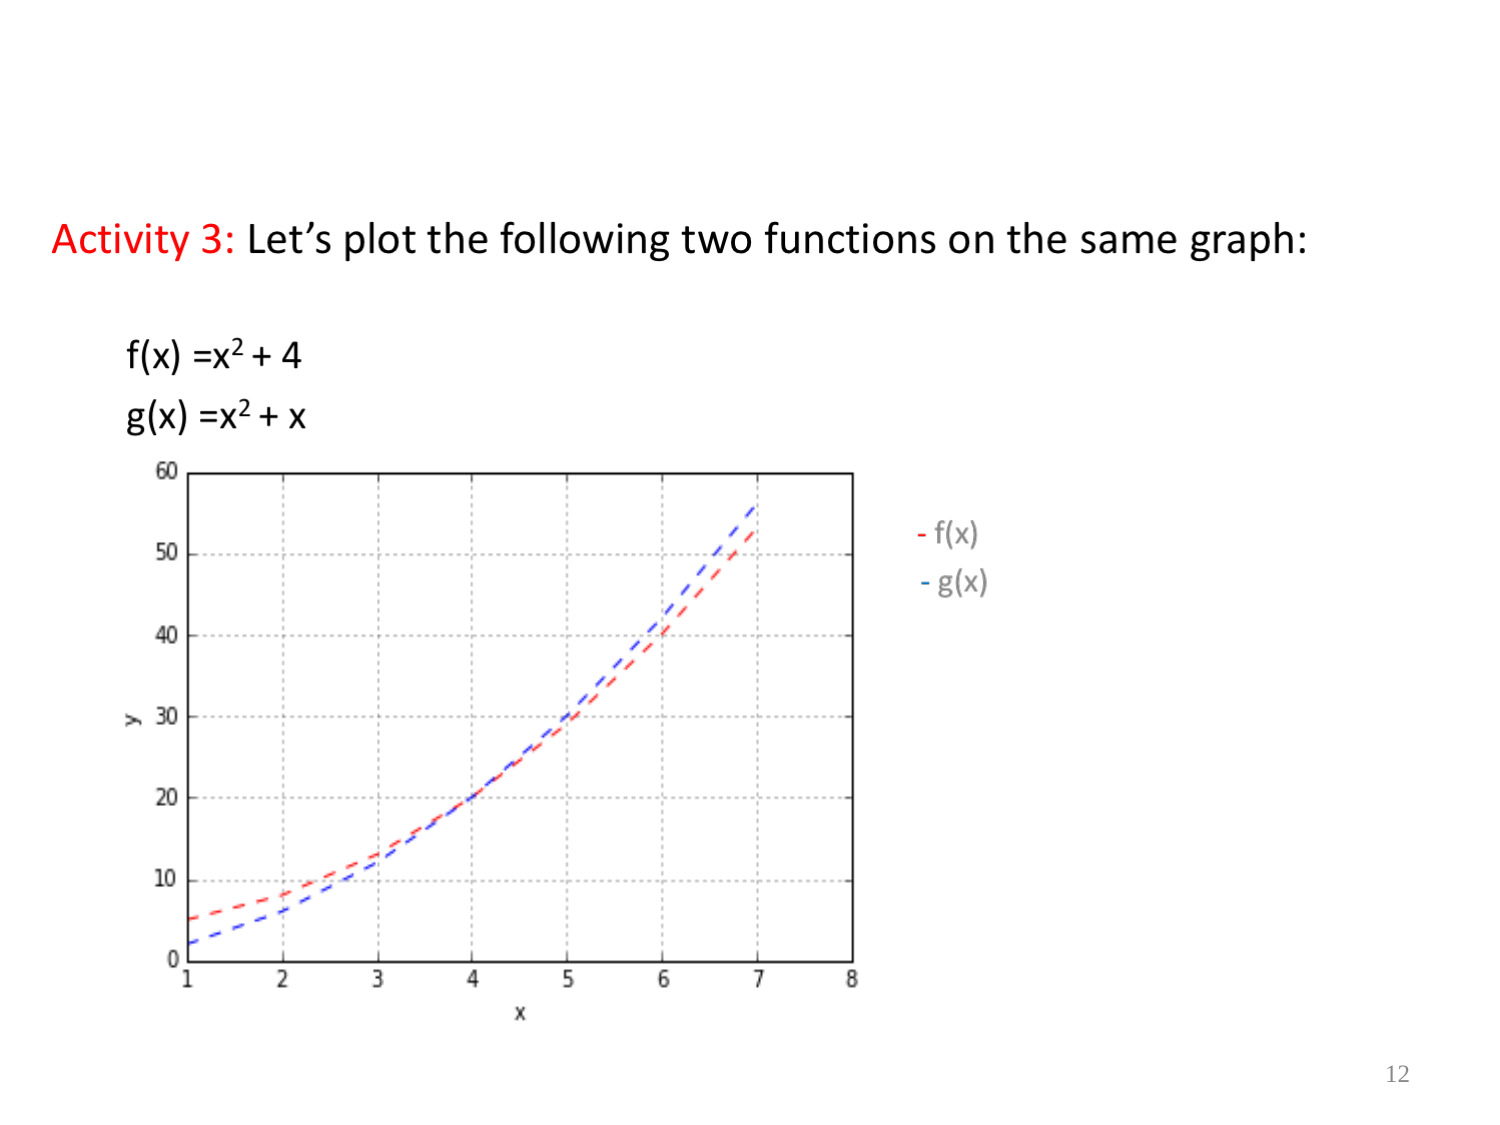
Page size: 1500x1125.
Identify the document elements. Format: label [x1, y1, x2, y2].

picture [112, 449, 888, 1036]
subtitle [24, 195, 1463, 1125]
